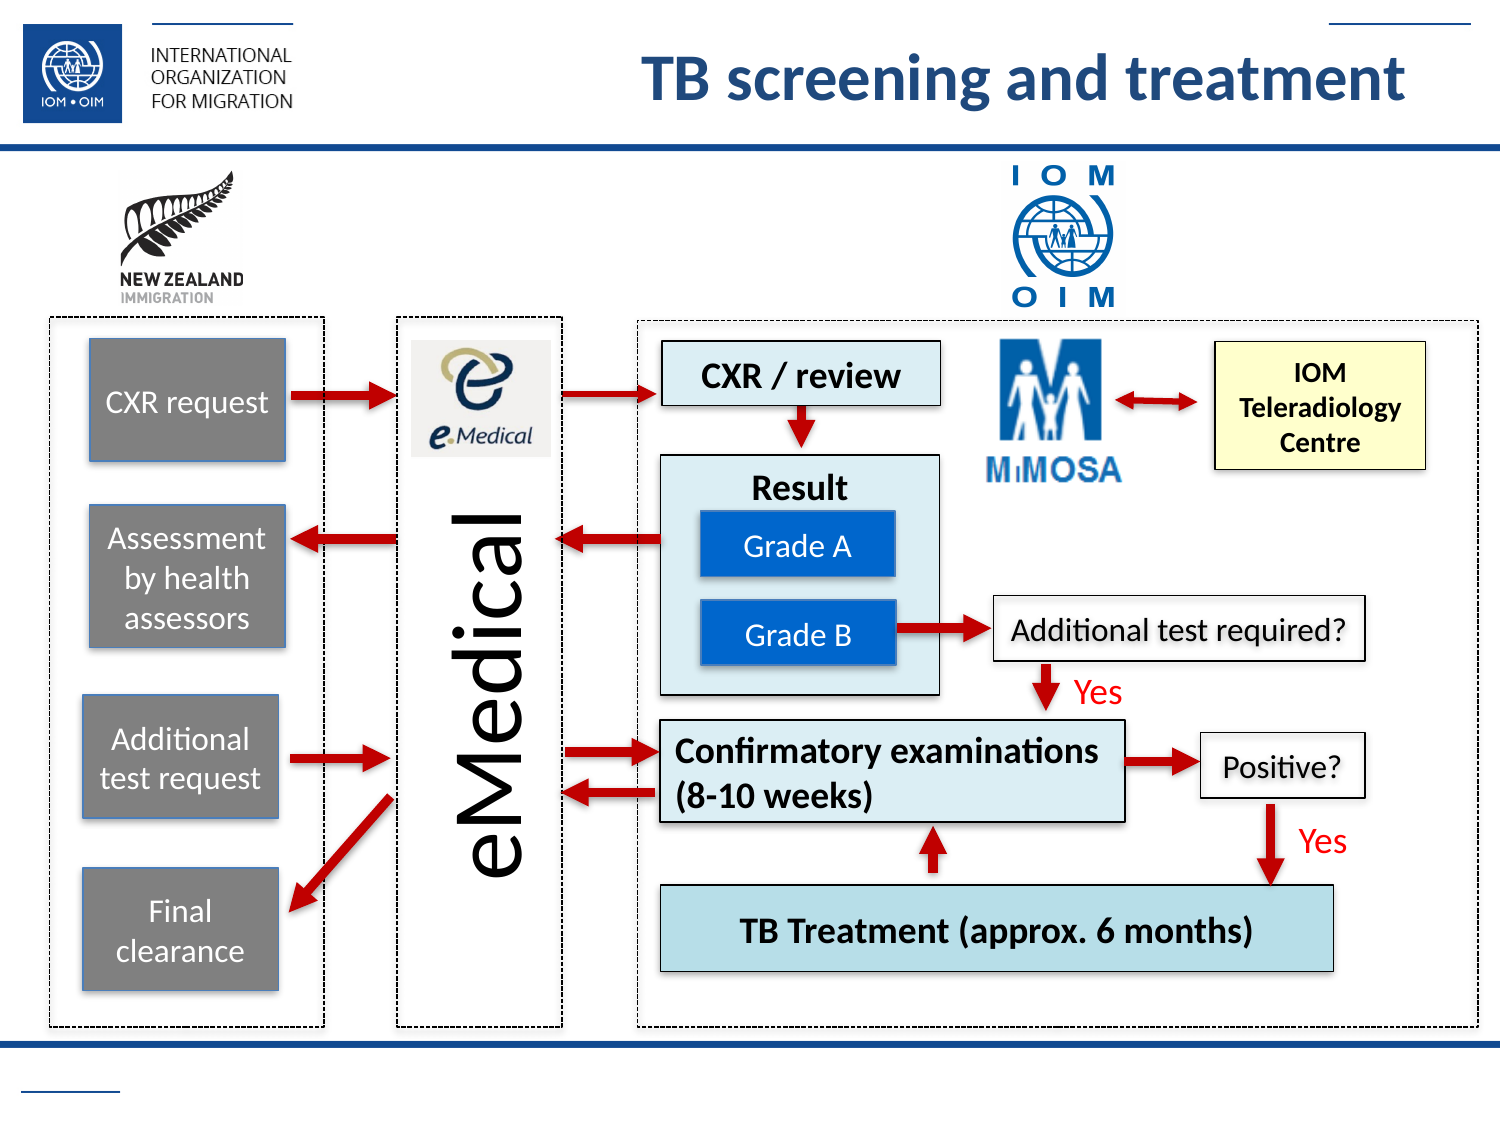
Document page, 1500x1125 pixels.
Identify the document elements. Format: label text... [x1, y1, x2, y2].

text_box Final clearance [82, 867, 279, 991]
text_box Yes [1283, 808, 1363, 869]
text_box Additional test request [82, 694, 279, 819]
text_box TB screening and treatment [398, 26, 1422, 122]
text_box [1114, 399, 1198, 403]
text_box TB Treatment (approx. 6 months) [660, 884, 1334, 972]
text_box eMedical [414, 493, 549, 897]
text_box Assessment by health assessors [89, 504, 286, 648]
text_box Grade B [700, 599, 897, 666]
text_box Additional test required? [993, 595, 1366, 662]
text_box Yes [1059, 659, 1138, 720]
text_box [288, 796, 391, 913]
text_box [49, 316, 325, 1028]
text_box [637, 320, 1479, 1028]
text_box IOM Teleradiology Centre [1214, 341, 1426, 470]
text_box Confirmatory examinations (8-10 weeks) [659, 719, 1126, 823]
text_box CXR / review [661, 340, 941, 406]
picture [0, 0, 1500, 1125]
text_box [396, 316, 563, 1028]
text_box Positive? [1200, 732, 1366, 799]
